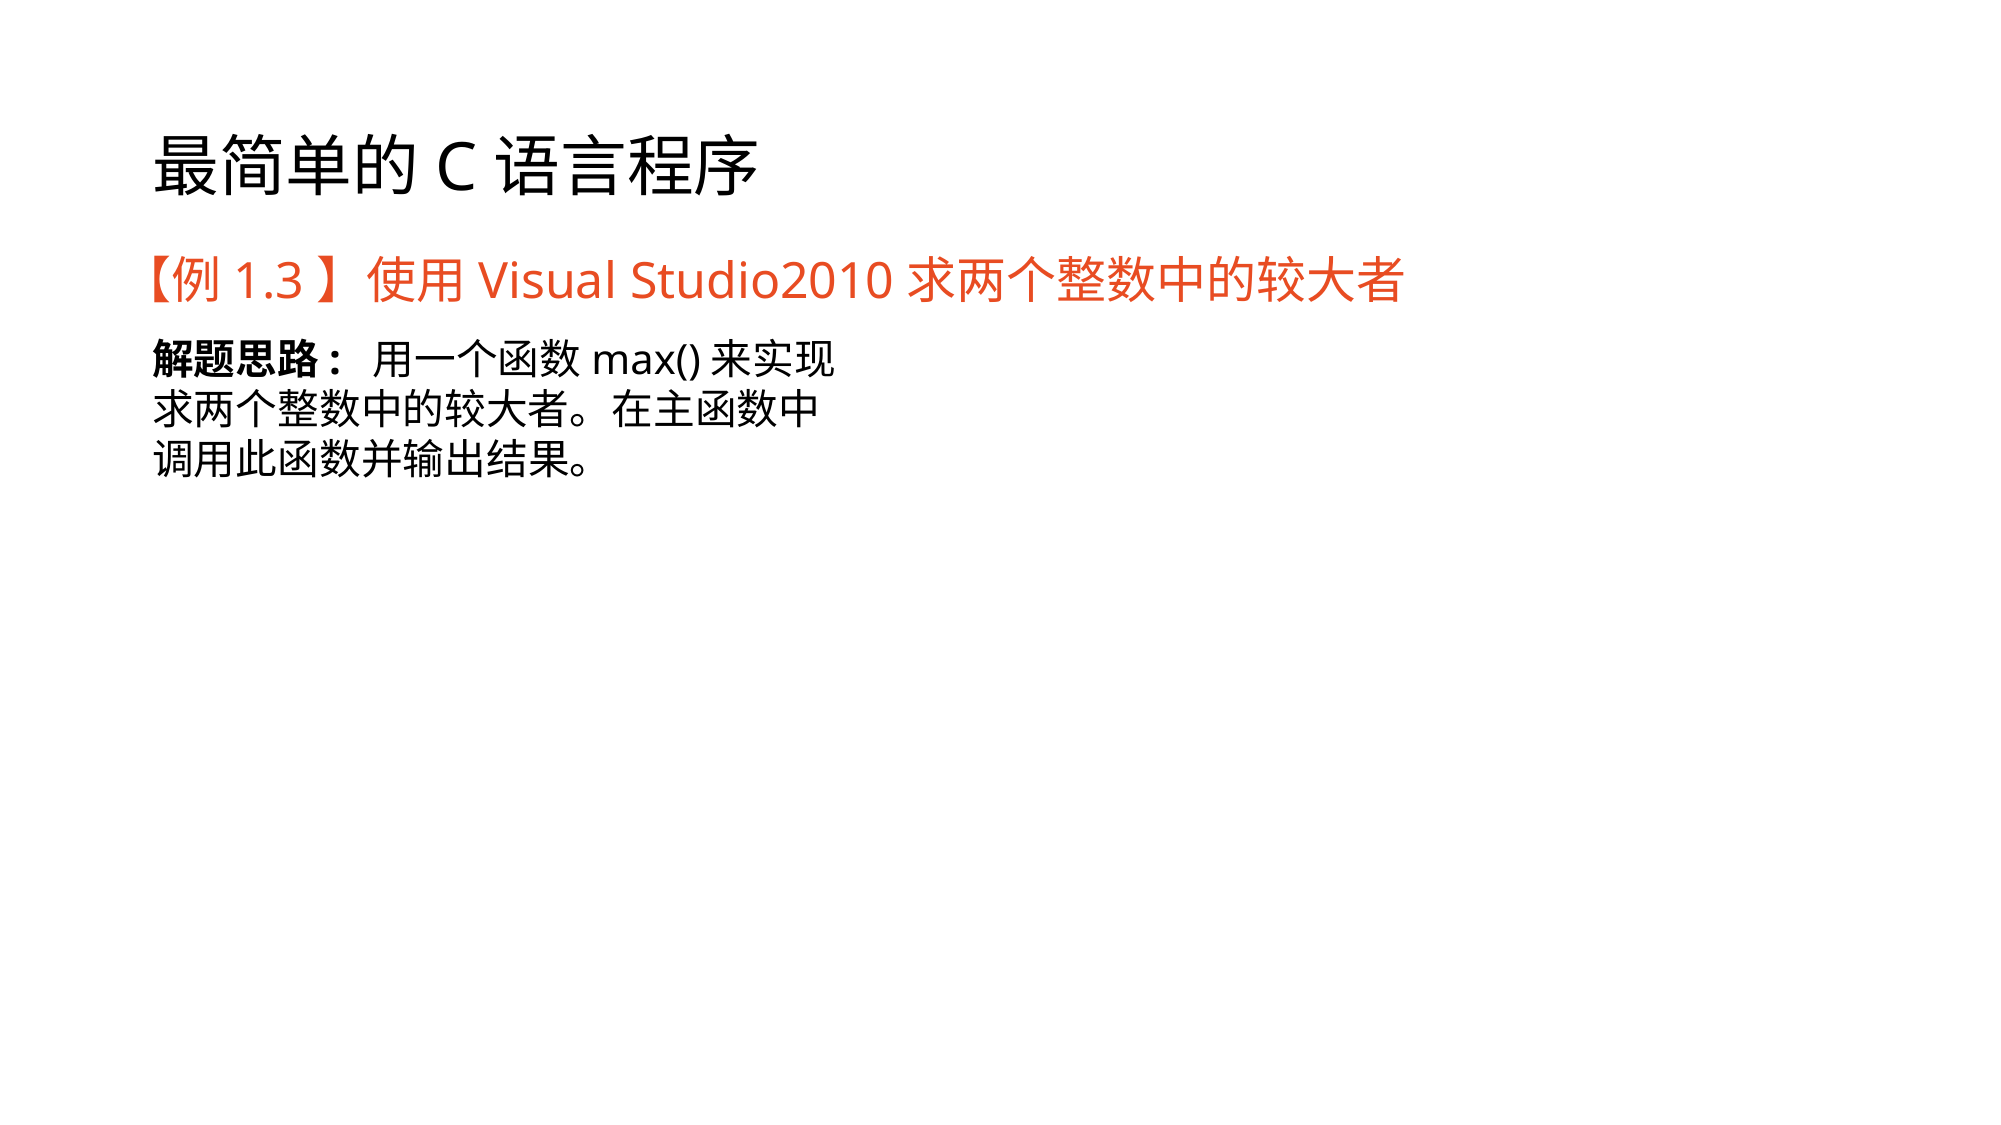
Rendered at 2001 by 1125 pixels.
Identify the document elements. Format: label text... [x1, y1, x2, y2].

text_box 解题思路: 用一个函数max()来实现求两个整数中的较大者。在主函数中调用此函数并输出结果。 [137, 325, 856, 491]
title 最简单的C语言程序 [137, 59, 1863, 228]
list 【例1.3】使用Visual Studio2010求两个整数中的较大者 [106, 228, 1936, 346]
